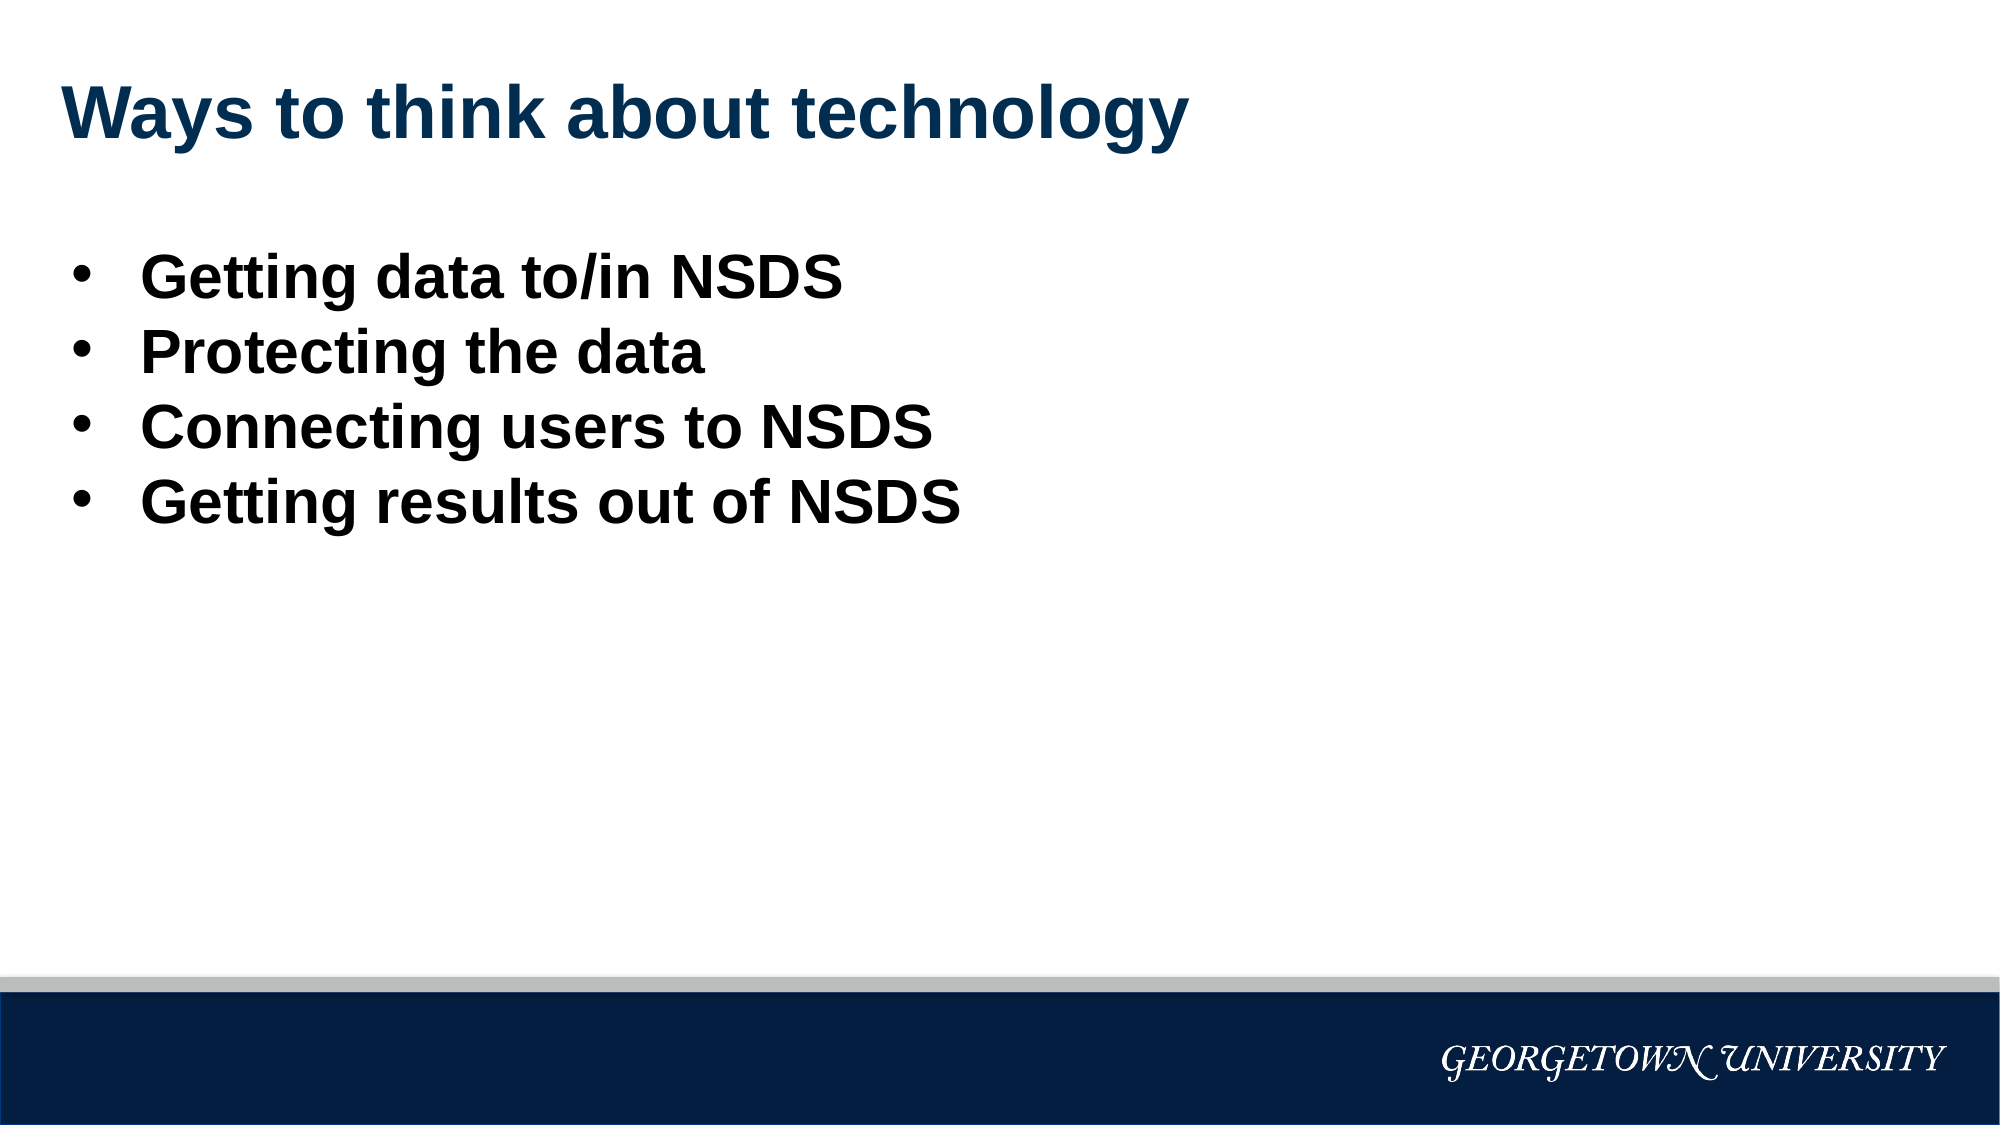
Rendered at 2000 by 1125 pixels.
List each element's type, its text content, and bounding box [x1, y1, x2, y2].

list Getting data to/in NSDS Protecting the data Connecting users to NSDS Getting results out of NSDS [50, 228, 1950, 1001]
picture [1442, 1045, 1947, 1082]
title Ways to think about technology [46, 56, 1946, 185]
